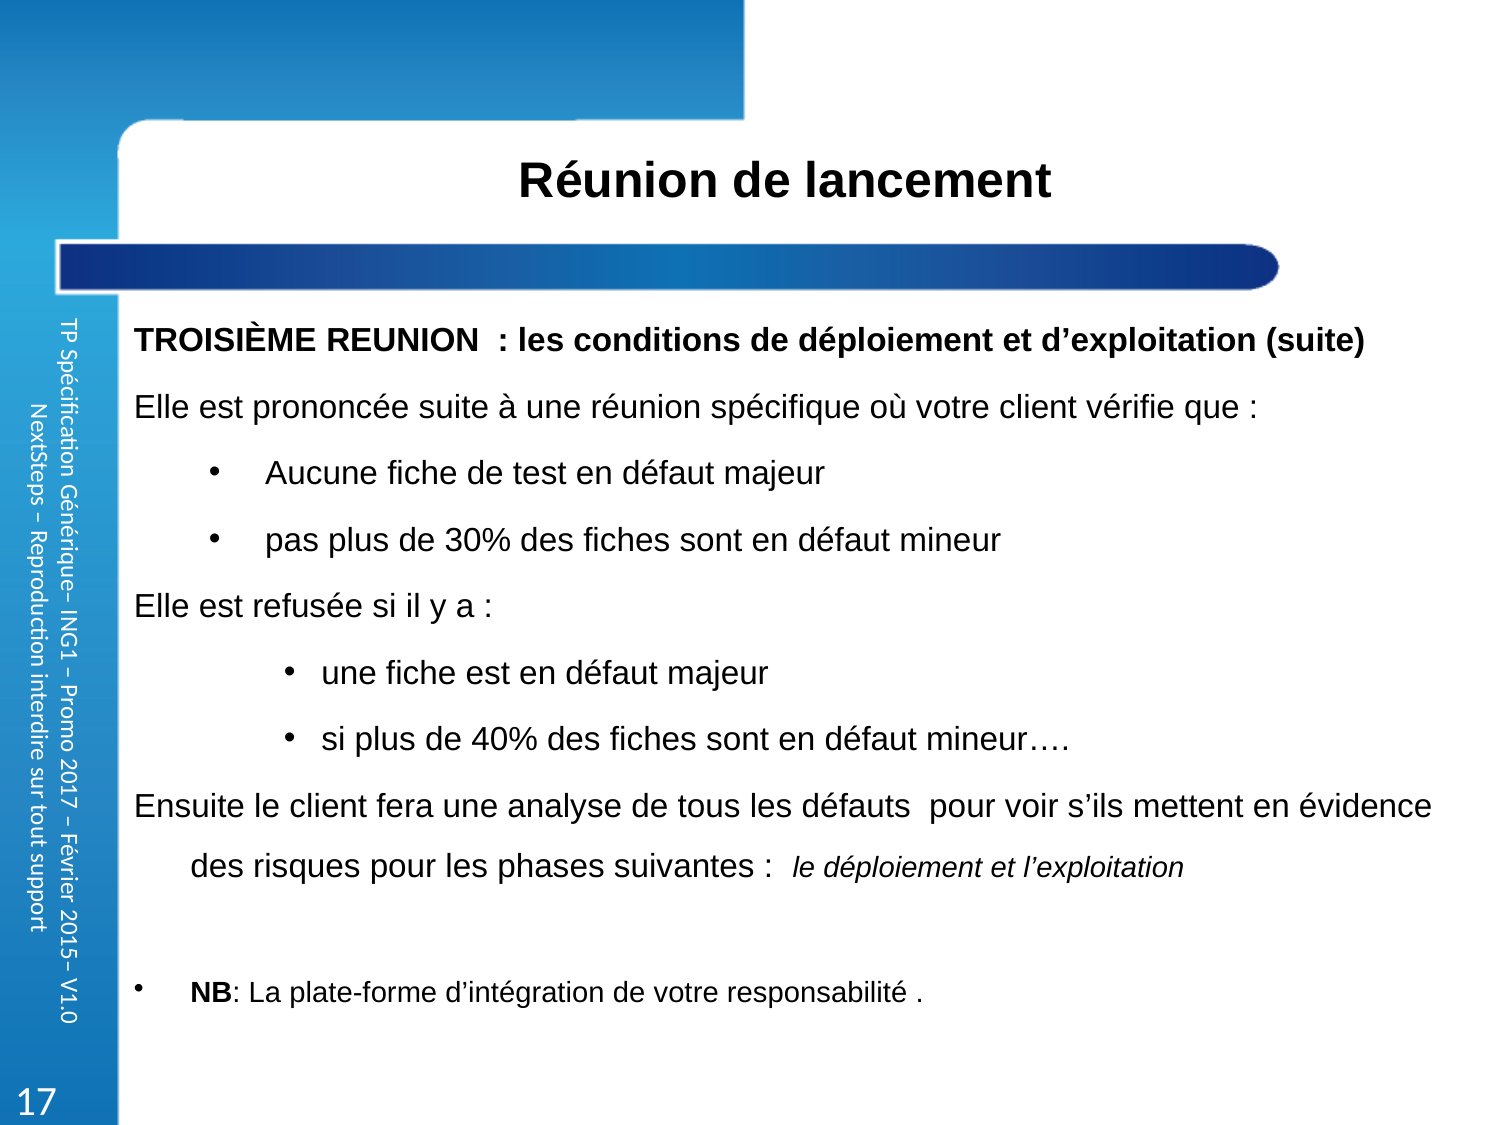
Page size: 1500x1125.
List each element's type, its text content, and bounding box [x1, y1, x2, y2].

text_box Réunion de lancement [164, 140, 1408, 216]
list Troisième REUNION : les conditions de déploiement et d’exploitation (suite) Elle est prononcée suite à une réunion spécifique où votre client vérifie que : Aucune fiche de test en défaut majeur pas plus de 30% des fiches sont en défaut mineur Elle est refusée si il y a : une fiche est en défaut majeur si plus de 40% des fiches sont en défaut mineur…. Ensuite le client fera une analyse de tous les défauts pour voir s’ils mettent en évidence des risques pour les phases suivantes : le déploiement et l’exploitation NB: La plate-forme d’intégration de votre responsabilité . [119, 290, 1500, 1017]
picture [0, 0, 1500, 1125]
